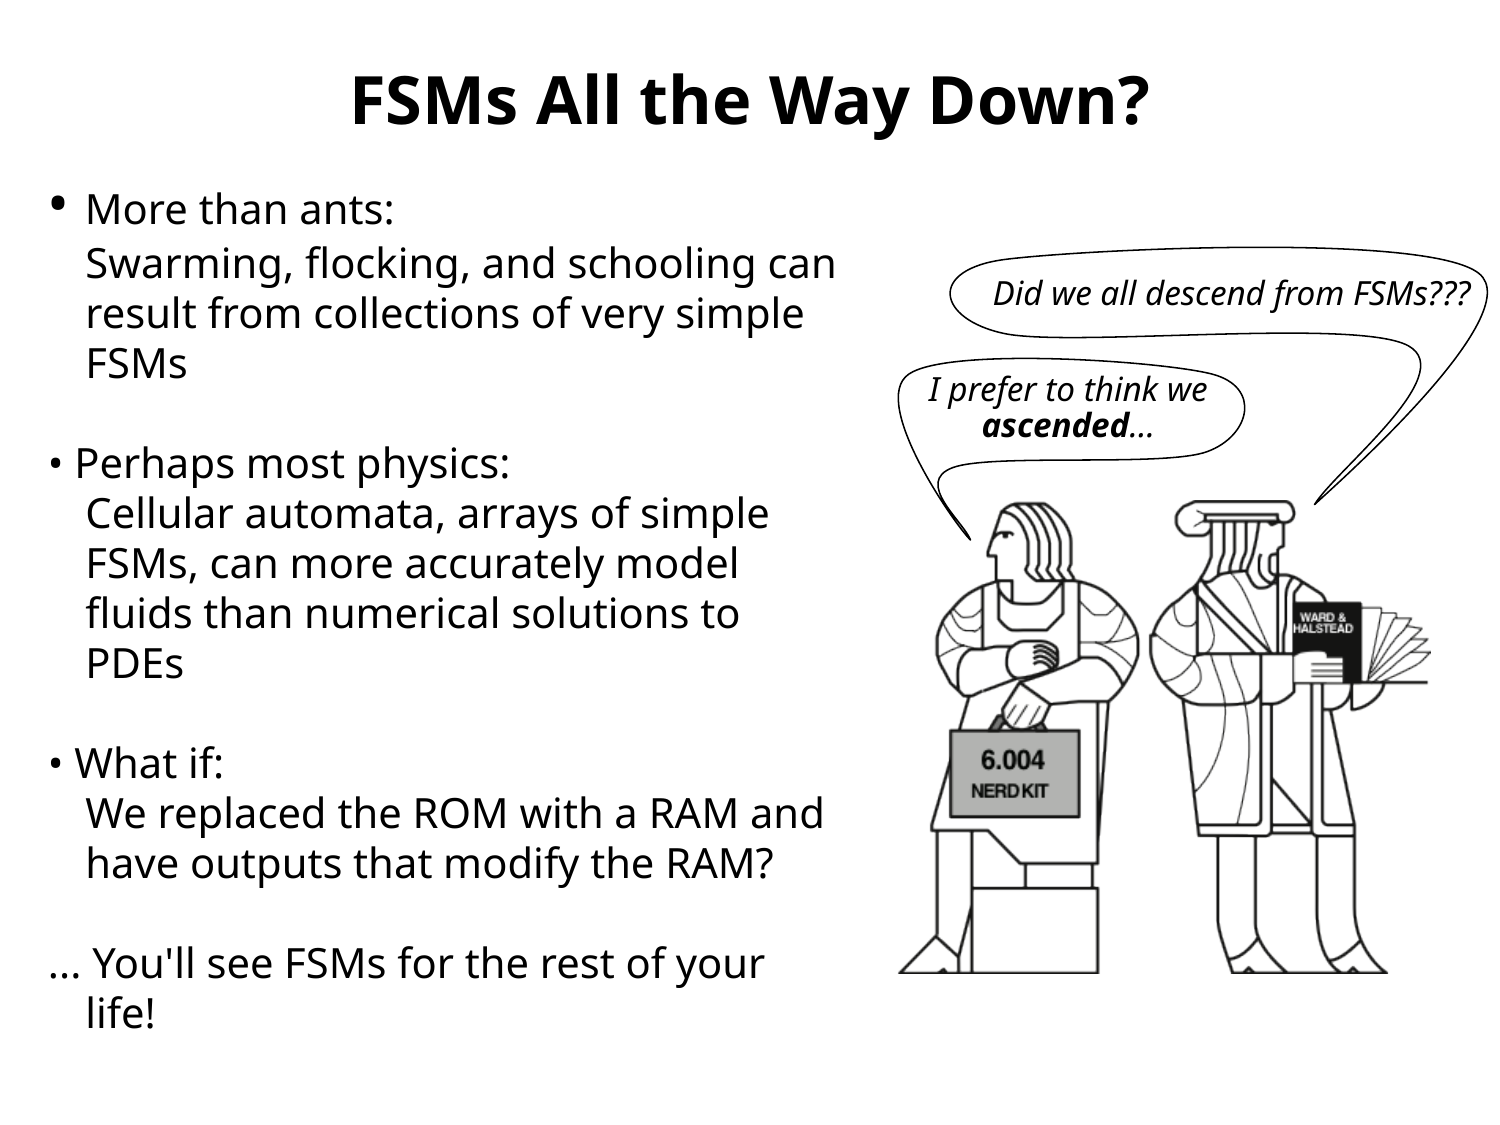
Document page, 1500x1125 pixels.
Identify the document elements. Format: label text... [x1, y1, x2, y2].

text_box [858, 232, 1500, 974]
text_box • More than ants: Swarming, flocking, and schooling can result from collections of very simple FSMs • Perhaps most physics: Cellular automata, arrays of simple FSMs, can more accurately model fluids than numerical solutions to PDEs • What if: We replaced the ROM with a RAM and have outputs that modify the RAM? ... You'll see FSMs for the rest of your life! [37, 162, 850, 1042]
title FSMs All the Way Down? [75, 45, 1425, 150]
